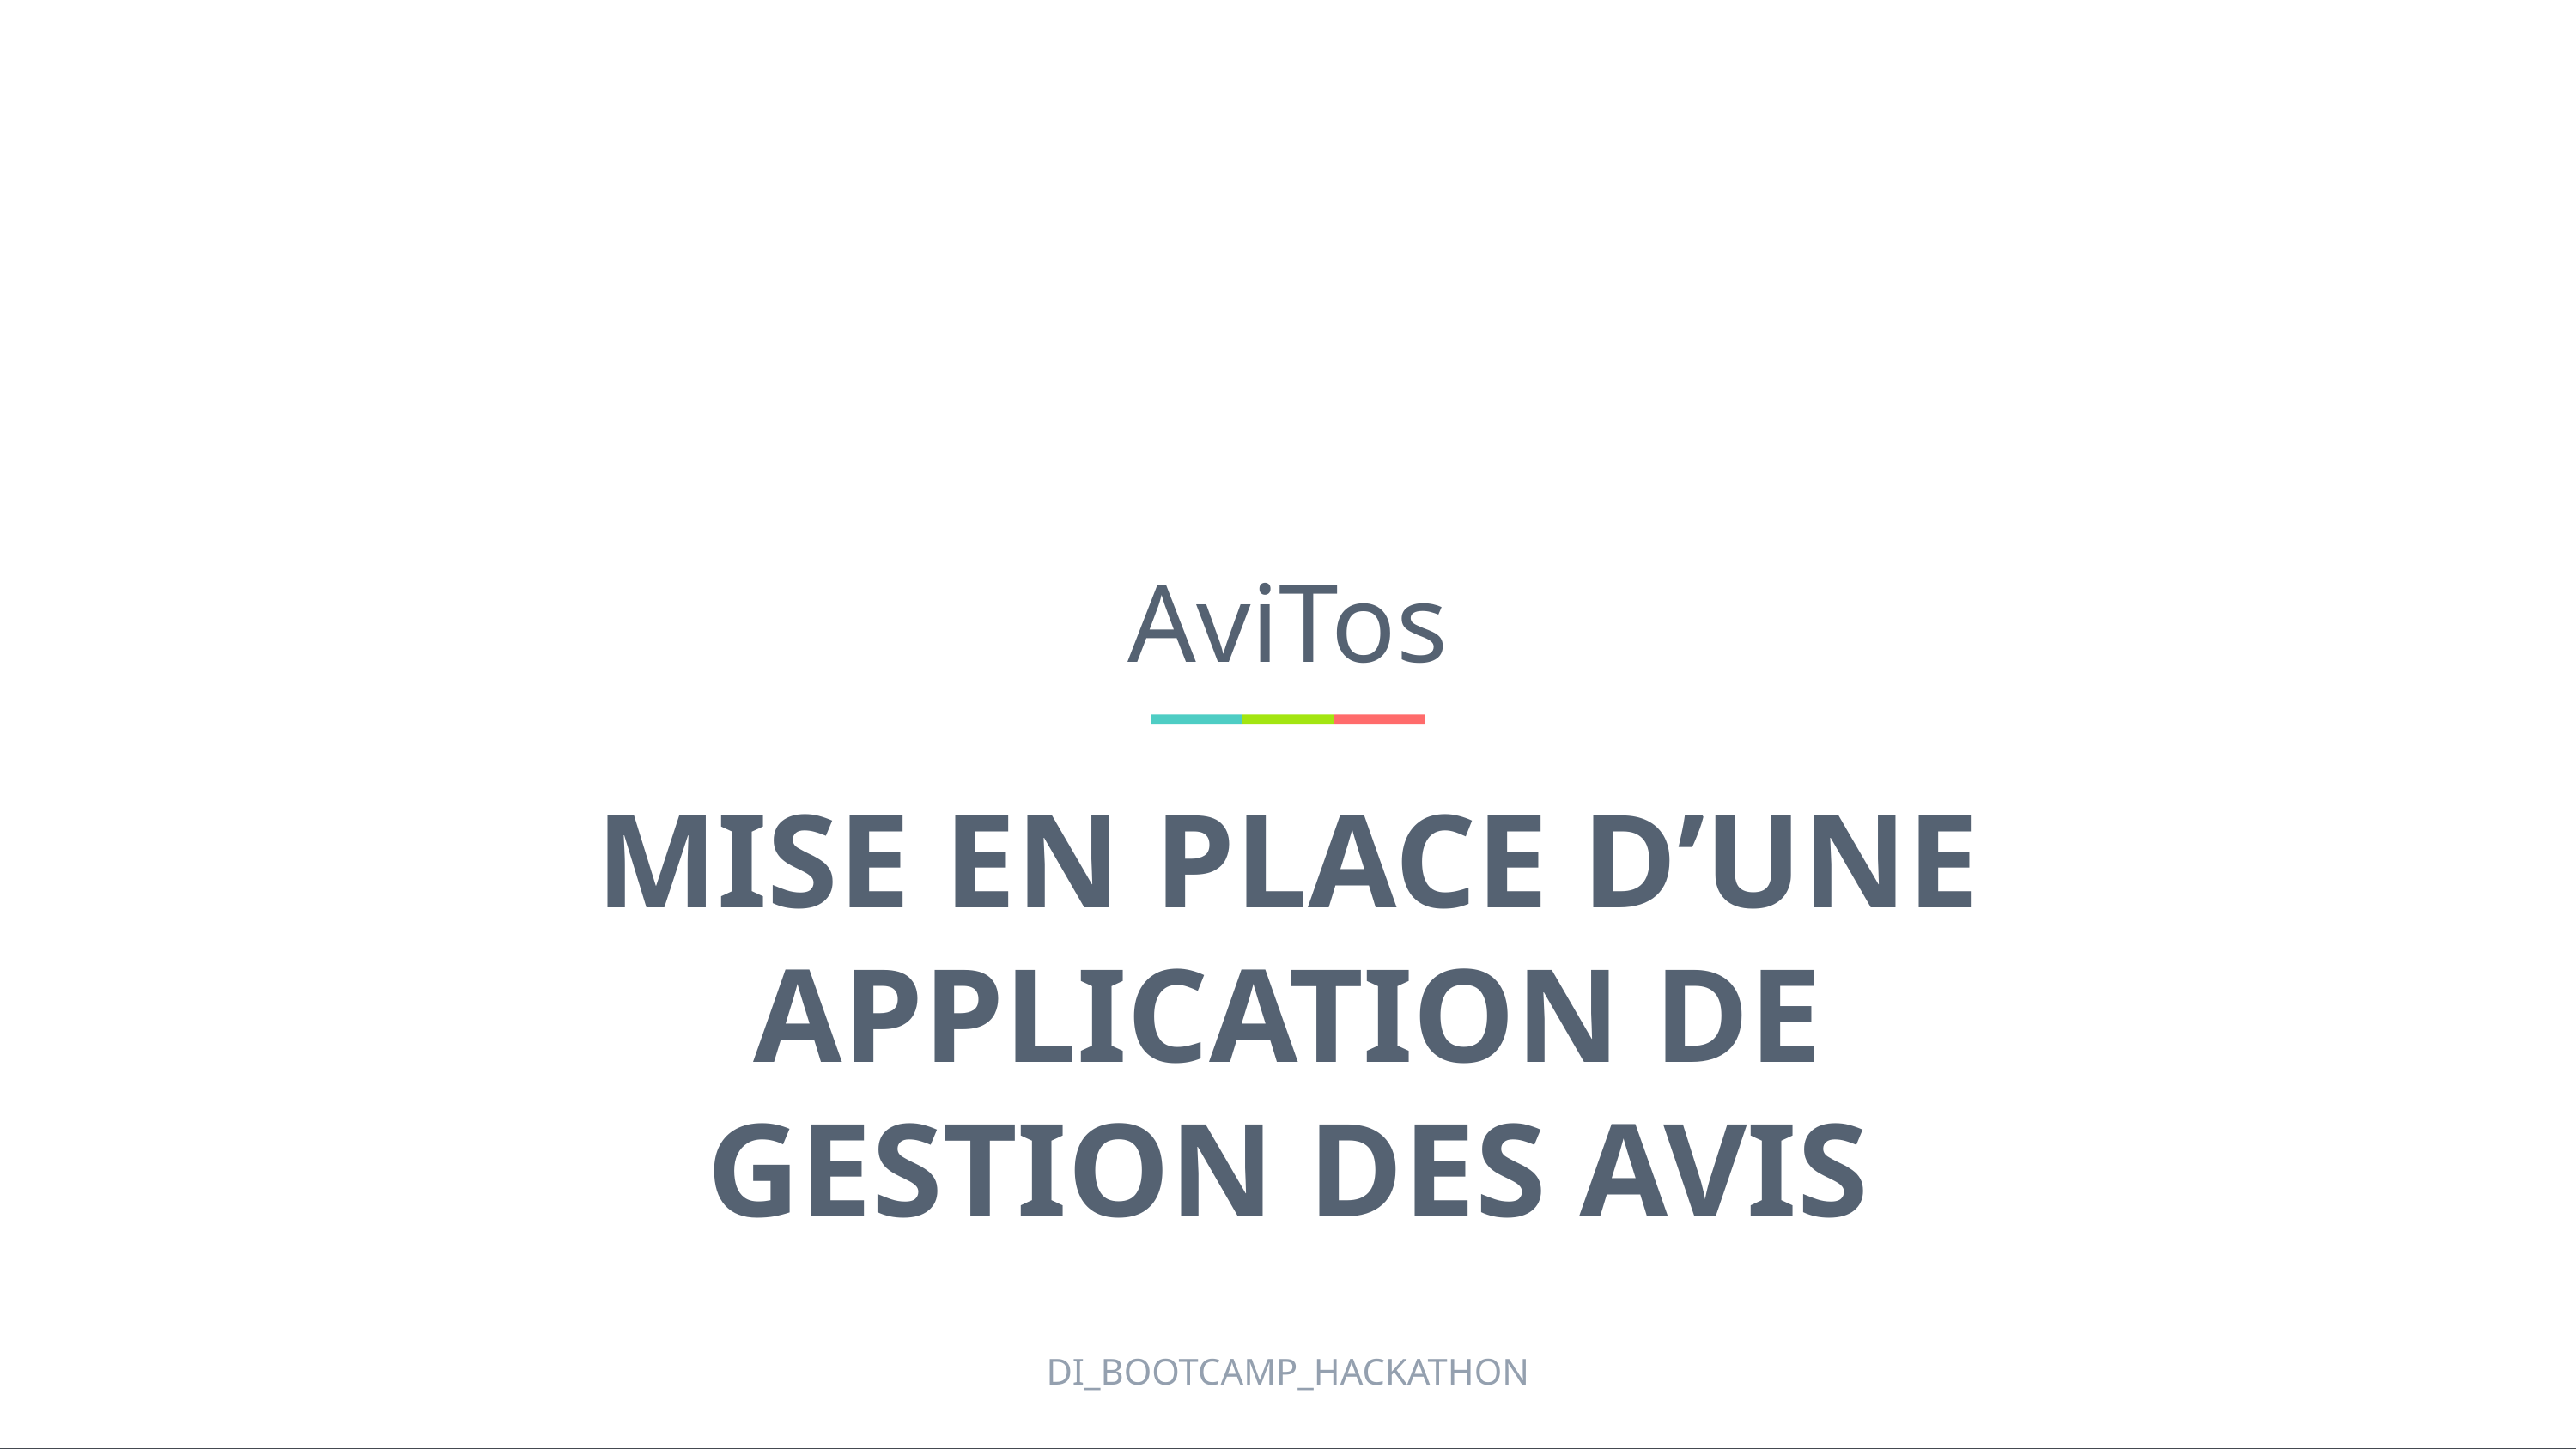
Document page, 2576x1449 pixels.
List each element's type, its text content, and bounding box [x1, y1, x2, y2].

list DI_BOOTCAMP_HACKATHON [451, 1166, 2125, 1399]
title AviTos [67, 512, 2509, 693]
list MISE EN PLACE D’UNE APPLICATION DE GESTION DES AVIS [451, 772, 2125, 878]
